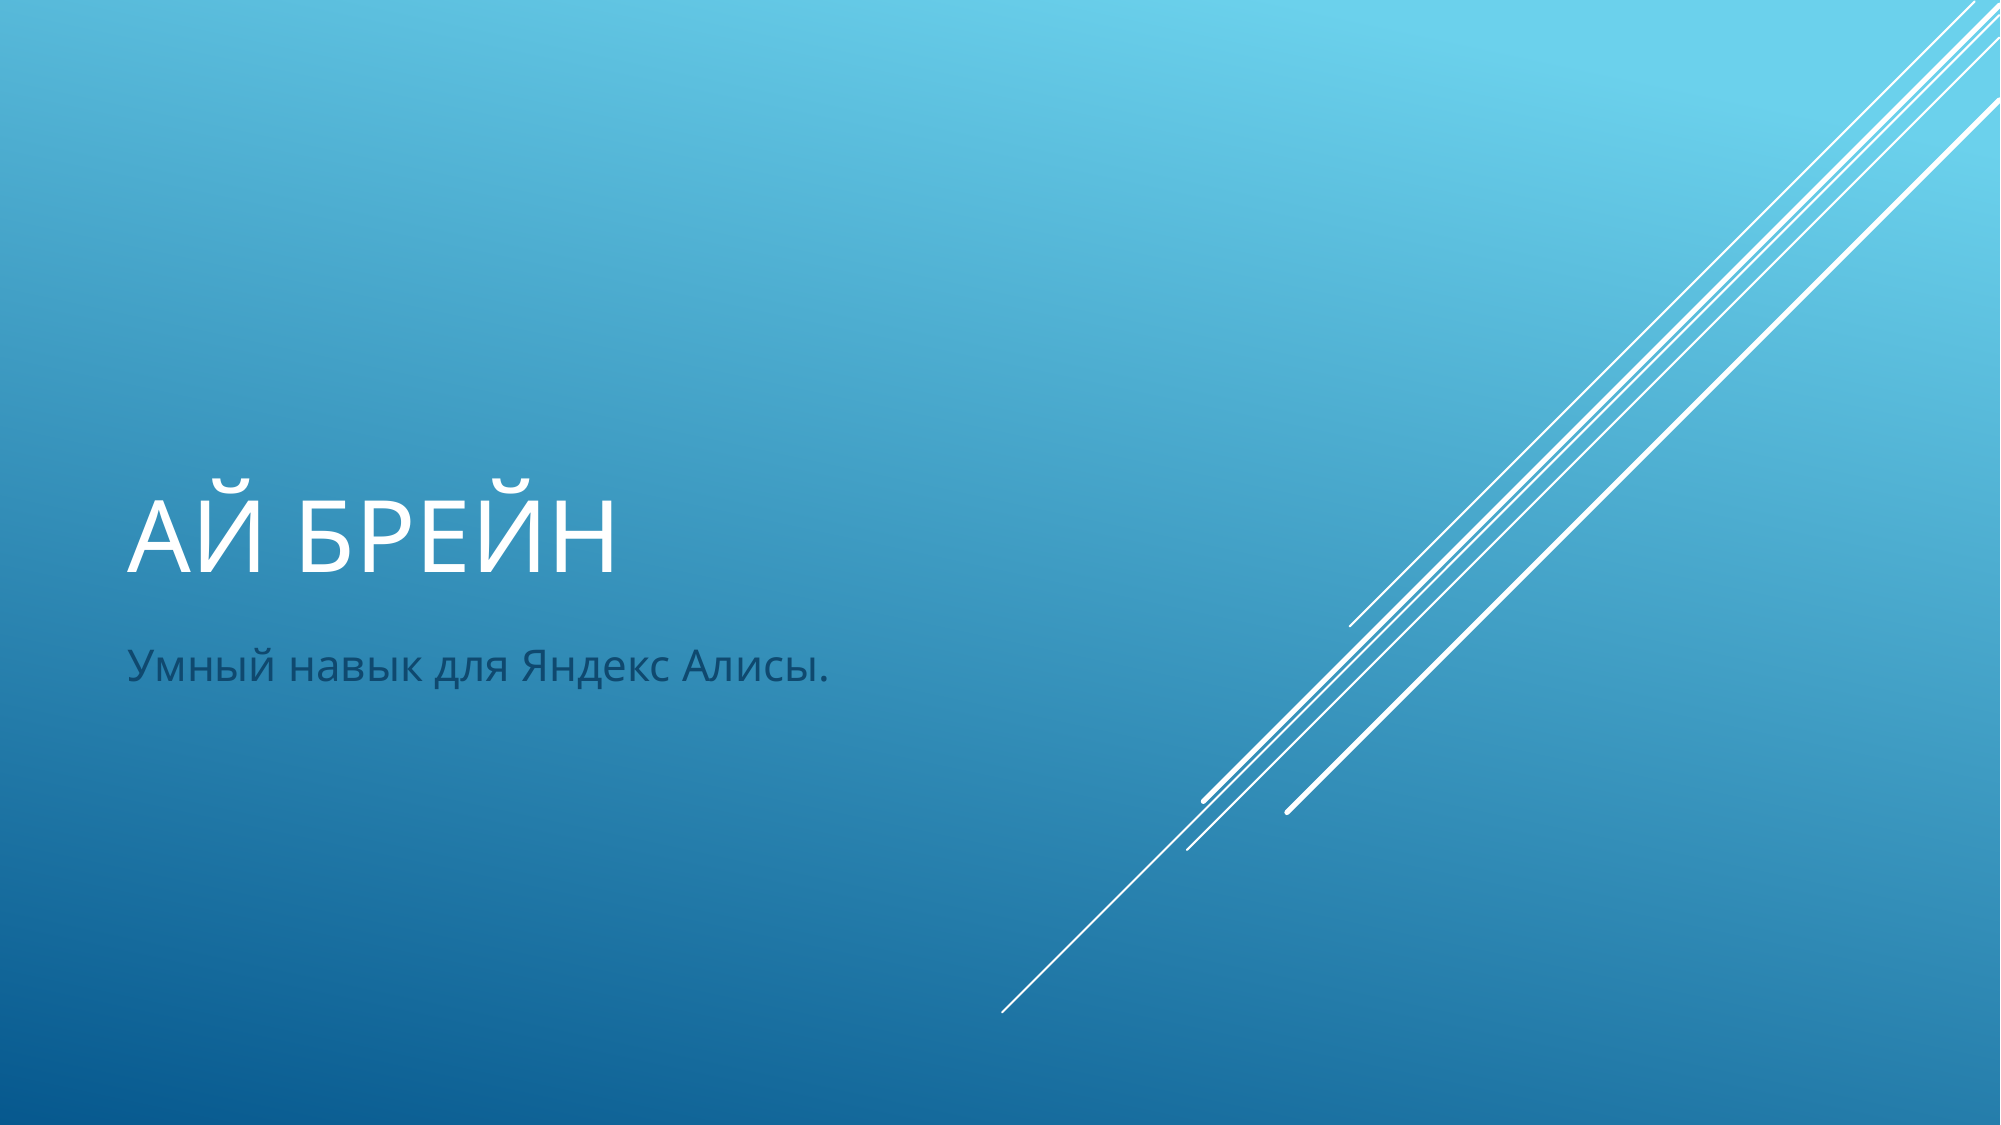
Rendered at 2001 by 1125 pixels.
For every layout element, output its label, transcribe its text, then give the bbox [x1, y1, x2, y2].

title Ай Брейн [112, 112, 1425, 600]
subtitle Умный навык для Яндекс Алисы. [112, 630, 1163, 950]
